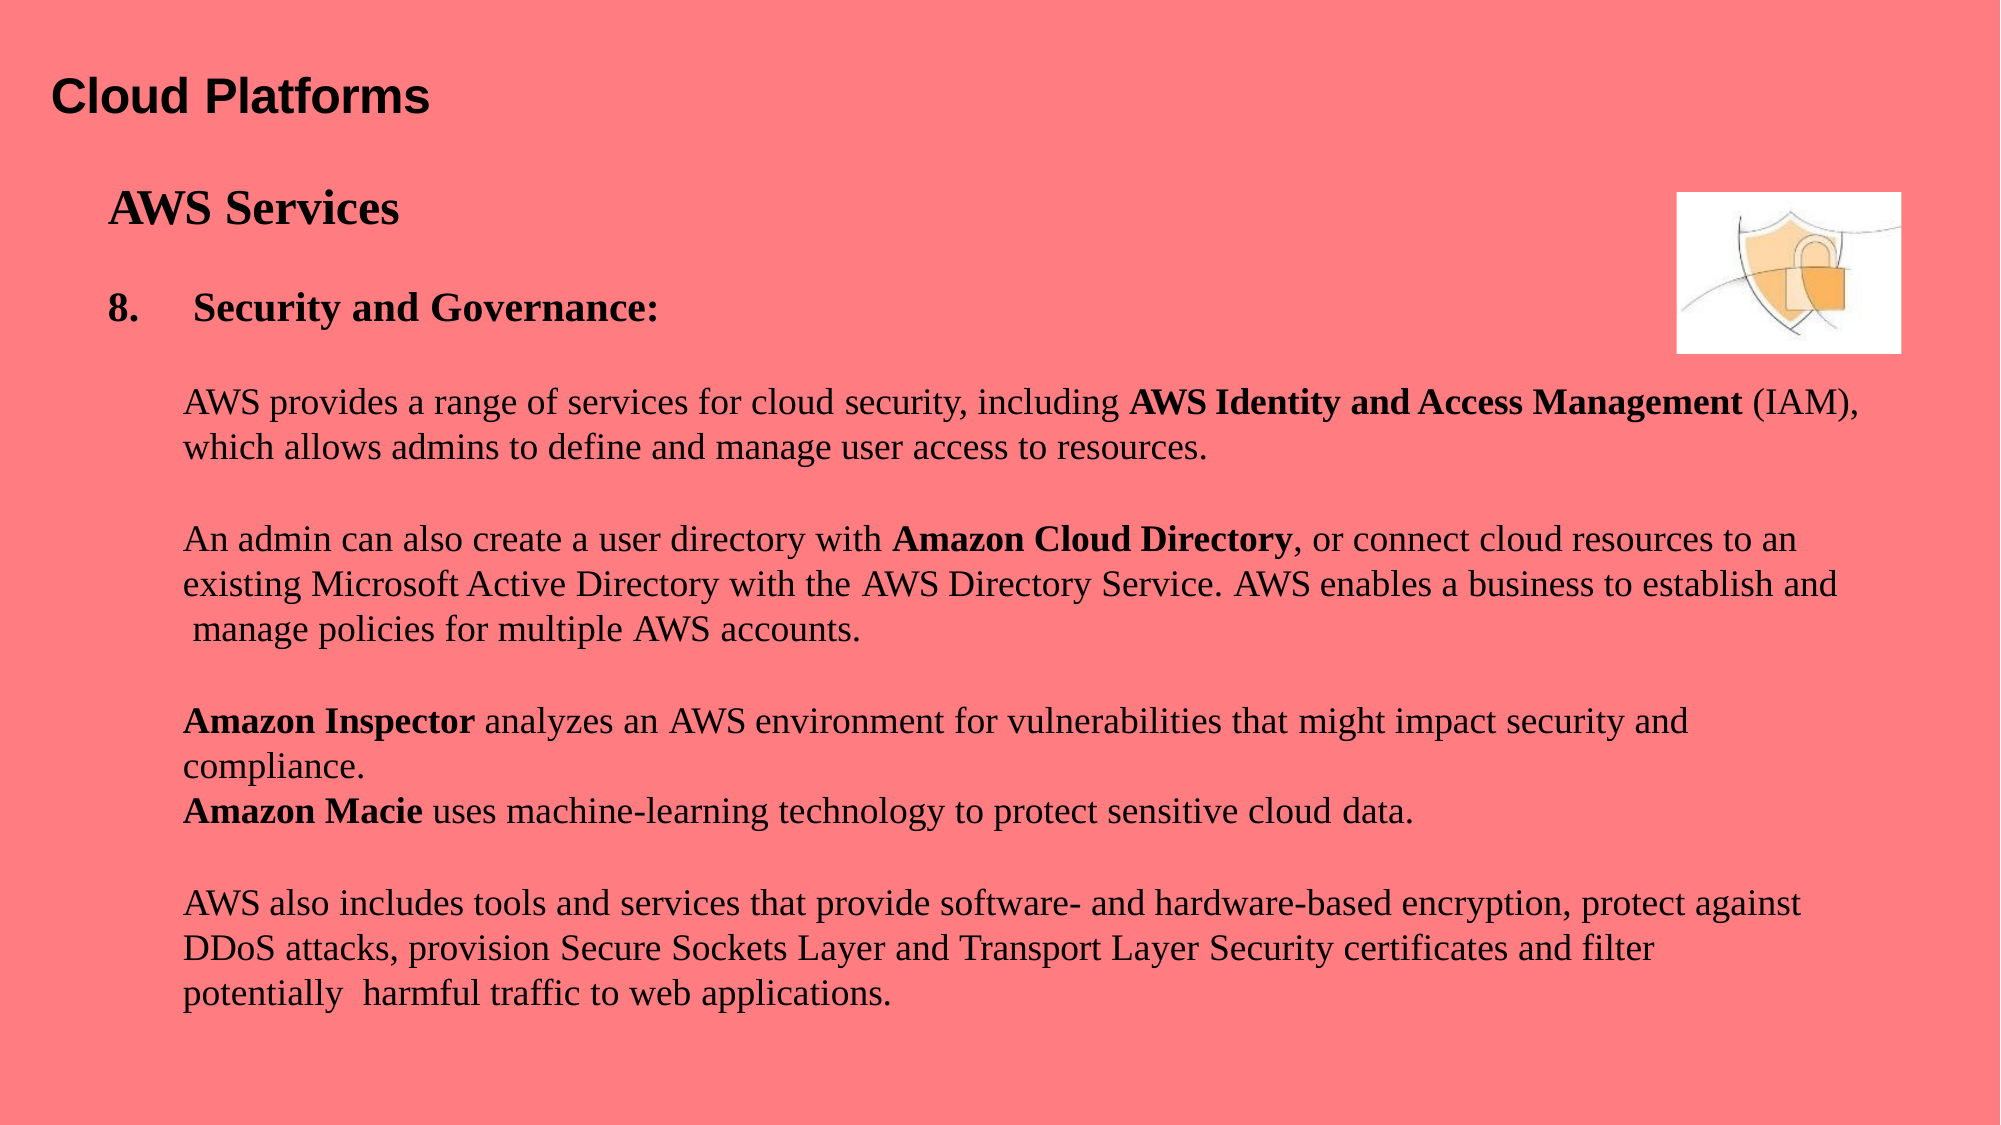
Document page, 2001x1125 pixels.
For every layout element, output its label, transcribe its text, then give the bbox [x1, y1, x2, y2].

text_box AWS Services 8. Security and Governance: AWS provides a range of services for cloud security, including AWS Identity and Access Management (IAM), which allows admins to define and manage user access to resources. An admin can also create a user directory with Amazon Cloud Directory, or connect cloud resources to an existing Microsoft Active Directory with the AWS Directory Service. AWS enables a business to establish and manage policies for multiple AWS accounts. Amazon Inspector analyzes an AWS environment for vulnerabilities that might impact security and compliance. Amazon Macie uses machine-learning technology to protect sensitive cloud data. AWS also includes tools and services that provide software- and hardware-based encryption, protect against DDoS attacks, provision Secure Sockets Layer and Transport Layer Security certificates and filter potentially harmful traffic to web applications. [105, 172, 1884, 1014]
title Cloud Platforms [48, 61, 433, 251]
text_box [1676, 192, 1902, 354]
